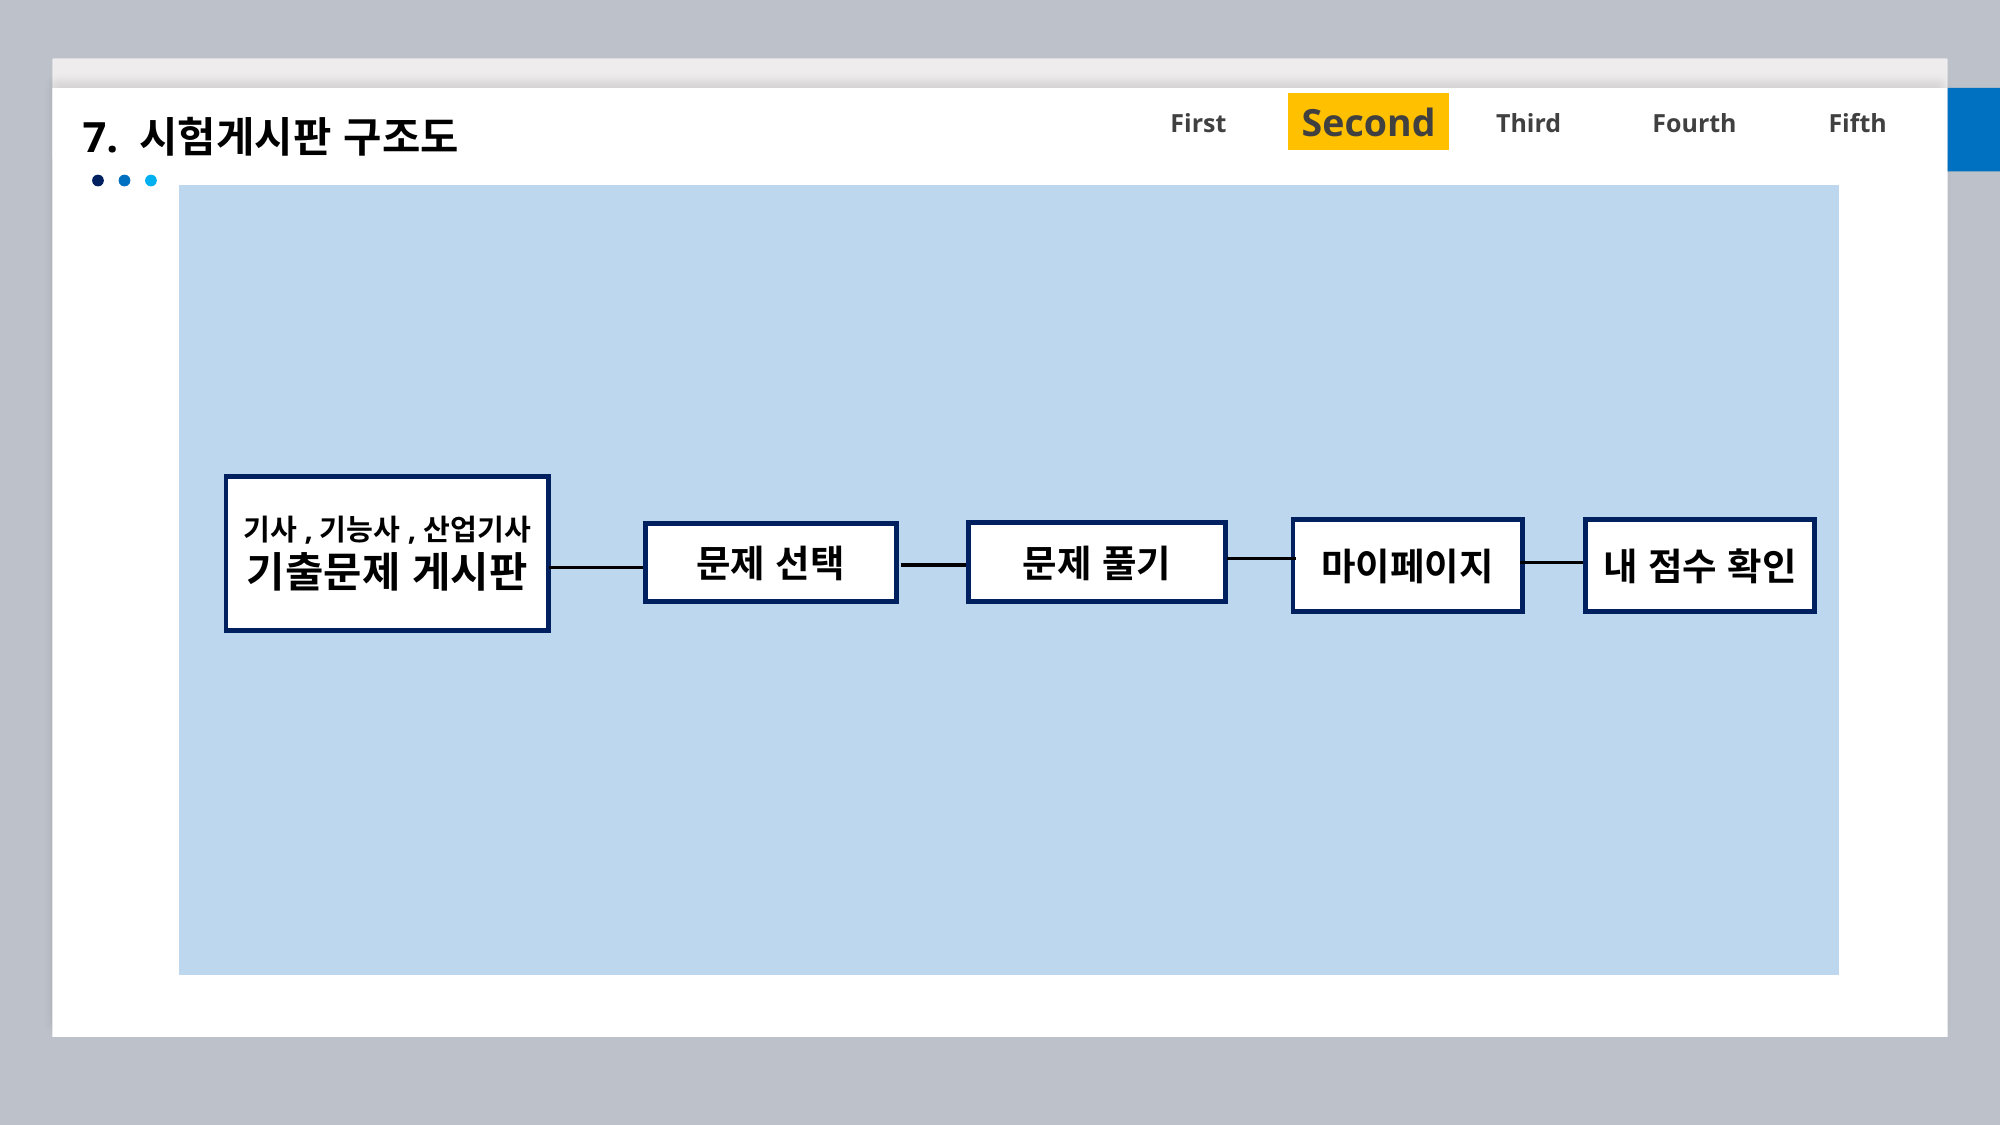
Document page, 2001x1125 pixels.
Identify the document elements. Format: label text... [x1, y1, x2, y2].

text_box 마이페이지 [1292, 519, 1523, 613]
text_box 7. 시험게시판 구조도 [67, 103, 474, 169]
text_box Second [1285, 90, 1452, 153]
text_box Fourth [1637, 100, 1752, 145]
text_box Third [1481, 100, 1576, 145]
text_box Fifth [1813, 100, 1902, 145]
text_box [143, 173, 158, 188]
text_box 내 점수 확인 [1584, 519, 1816, 613]
text_box [1947, 87, 2000, 172]
text_box 문제 선택 [644, 522, 897, 603]
text_box 기사,기능사,산업기사 기출문제 게시판 [225, 476, 550, 632]
text_box 문제 풀기 [968, 522, 1227, 602]
text_box [117, 173, 132, 188]
text_box First [1149, 100, 1248, 145]
text_box [90, 173, 105, 188]
text_box [177, 183, 1841, 977]
